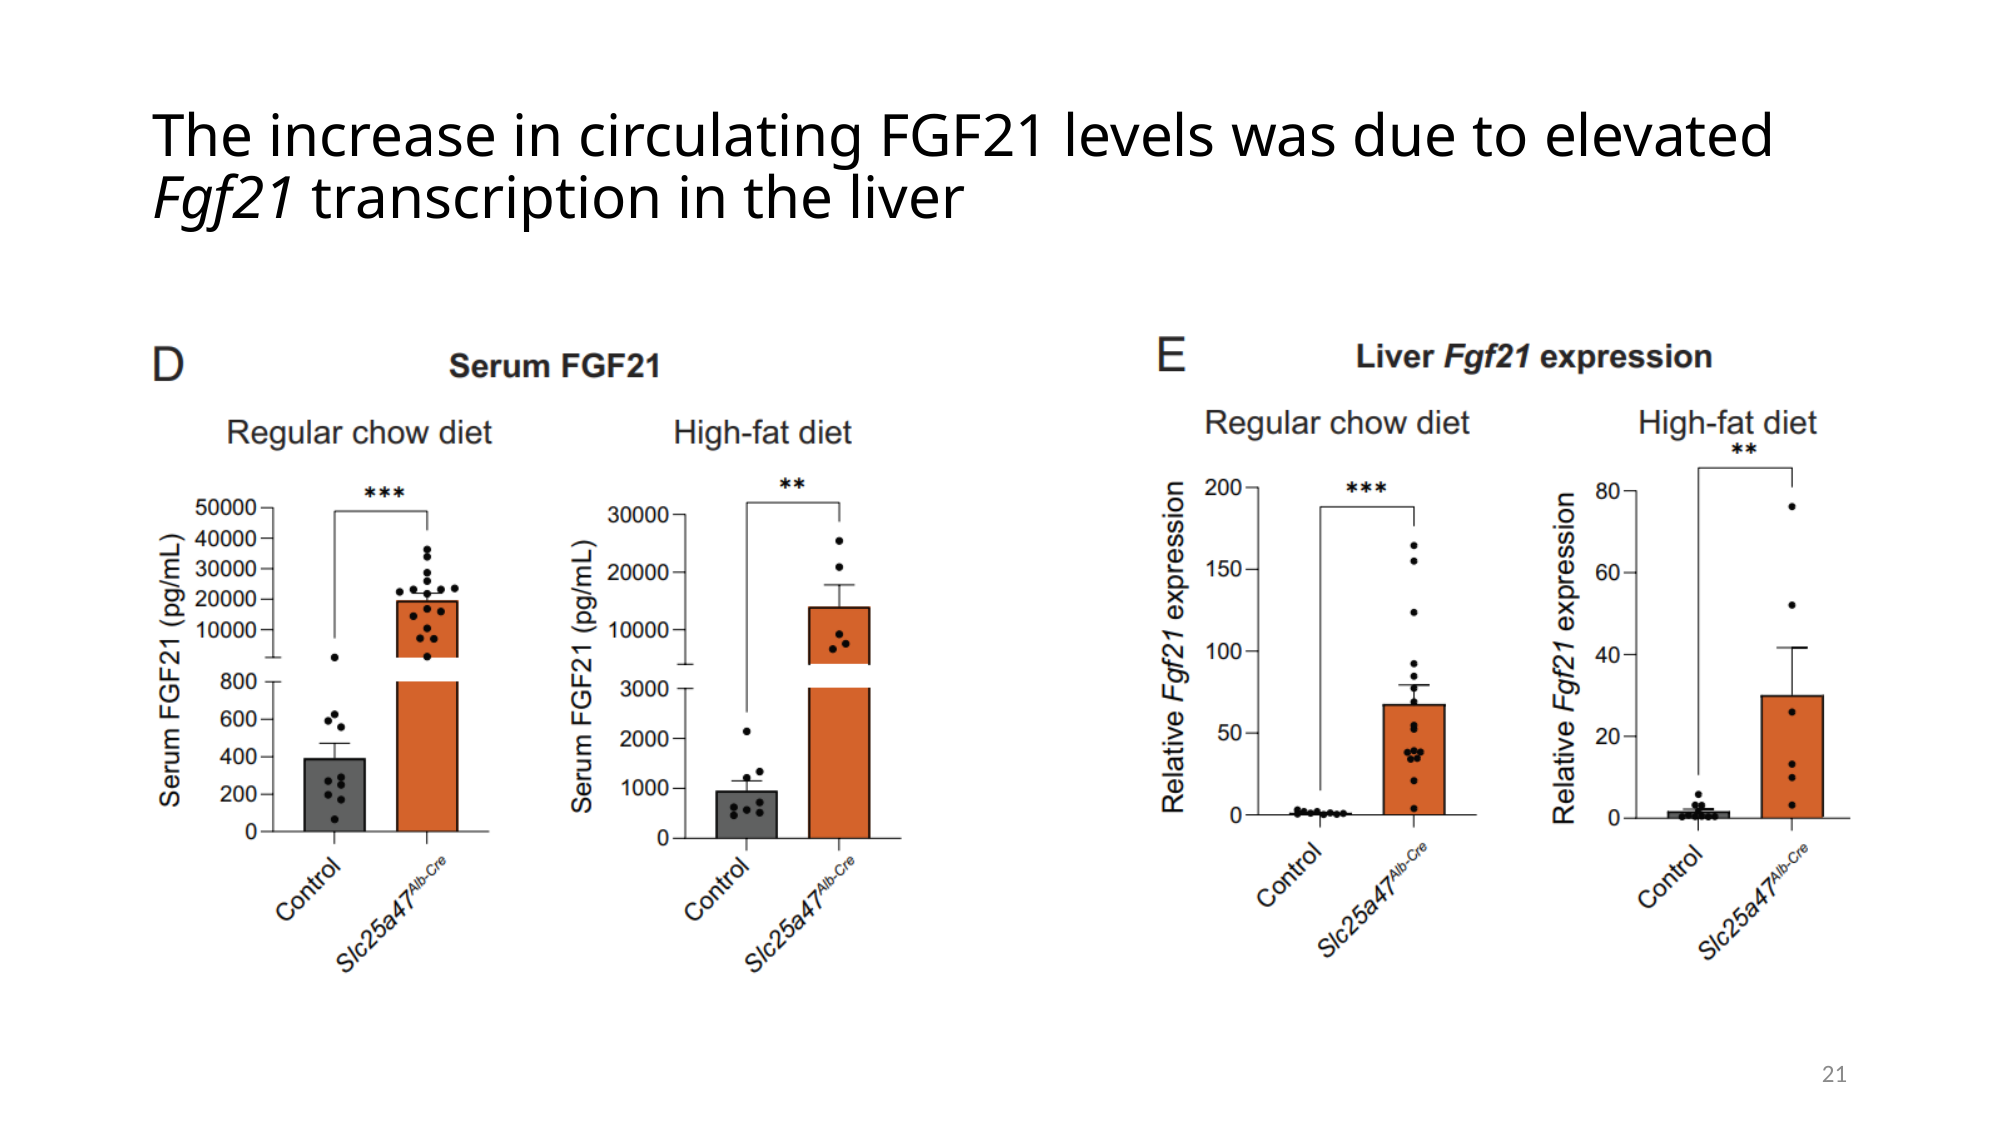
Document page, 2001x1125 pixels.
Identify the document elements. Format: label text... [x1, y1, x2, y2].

title The increase in circulating FGF21 levels was due to elevated Fgf21 transcription in the liver [137, 59, 1863, 278]
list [1148, 325, 1863, 982]
slide_number 21 [1412, 1042, 1863, 1103]
picture [137, 331, 917, 982]
